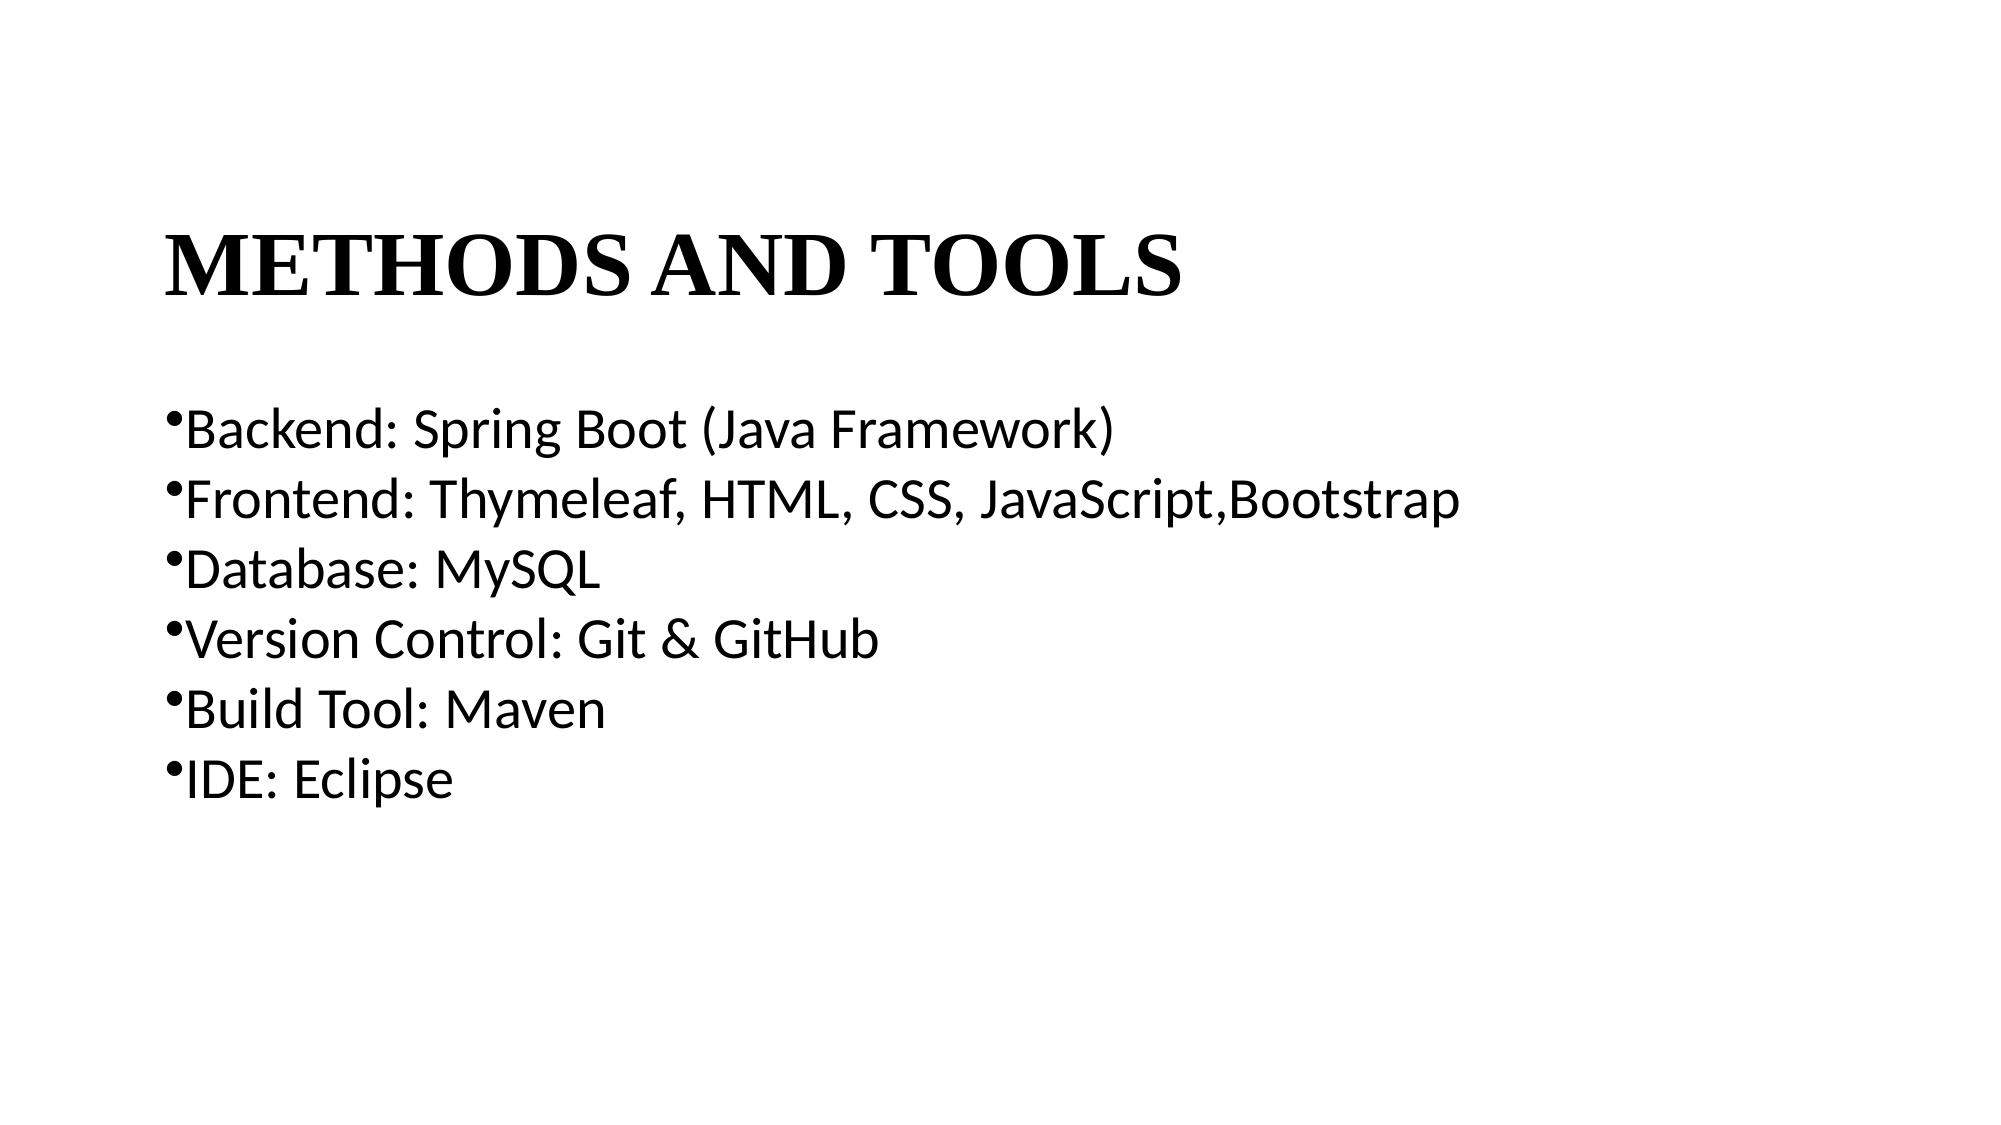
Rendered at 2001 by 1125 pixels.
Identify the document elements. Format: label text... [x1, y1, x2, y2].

list Backend: Spring Boot (Java Framework) Frontend: Thymeleaf, HTML, CSS, JavaScript,Bootstrap Database: MySQL Version Control: Git & GitHub Build Tool: Maven IDE: Eclipse [149, 274, 1556, 927]
title METHODS AND TOOLS [149, 134, 1851, 397]
